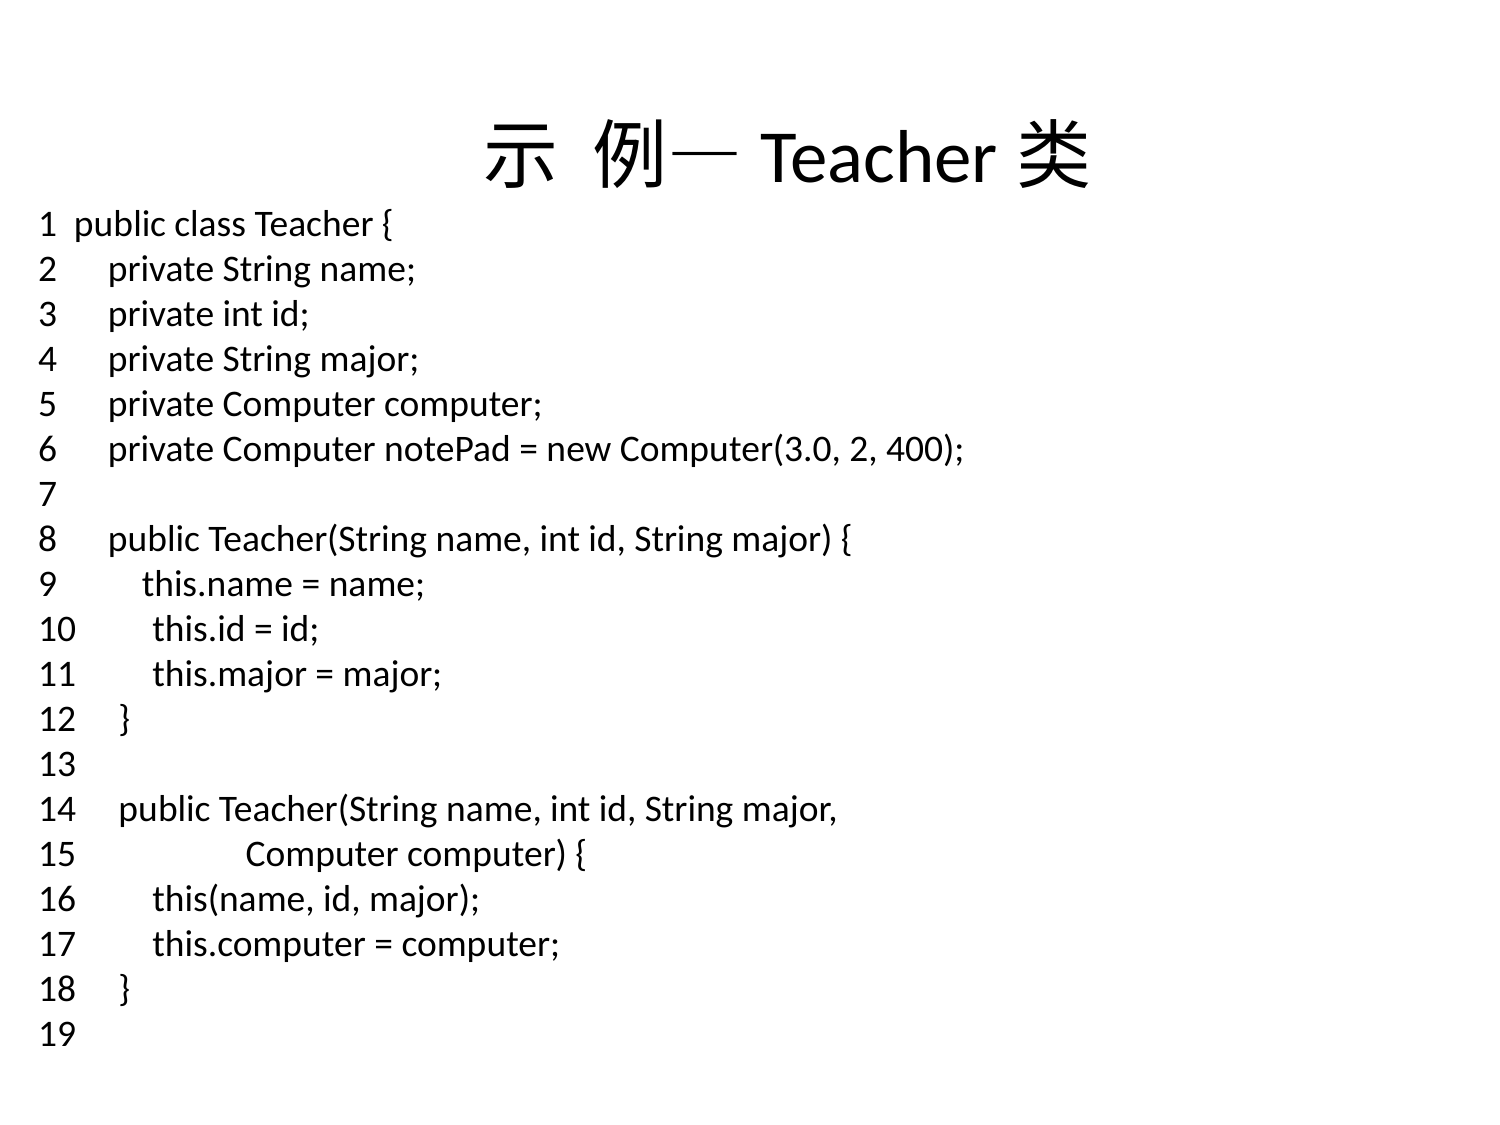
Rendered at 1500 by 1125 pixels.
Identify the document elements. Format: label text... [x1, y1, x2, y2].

text_box 1 public class Teacher { 2 private String name; 3 private int id; 4 private String major; 5 private Computer computer; 6 private Computer notePad = new Computer(3.0, 2, 400); 7 8 public Teacher(String name, int id, String major) { 9 this.name = name; 10 this.id = id; 11 this.major = major; 12 } 13 14 public Teacher(String name, int id, String major, 15 Computer computer) { 16 this(name, id, major); 17 this.computer = computer; 18 } 19 [23, 191, 1424, 1061]
title 示 例—Teacher类 [468, 82, 1140, 191]
